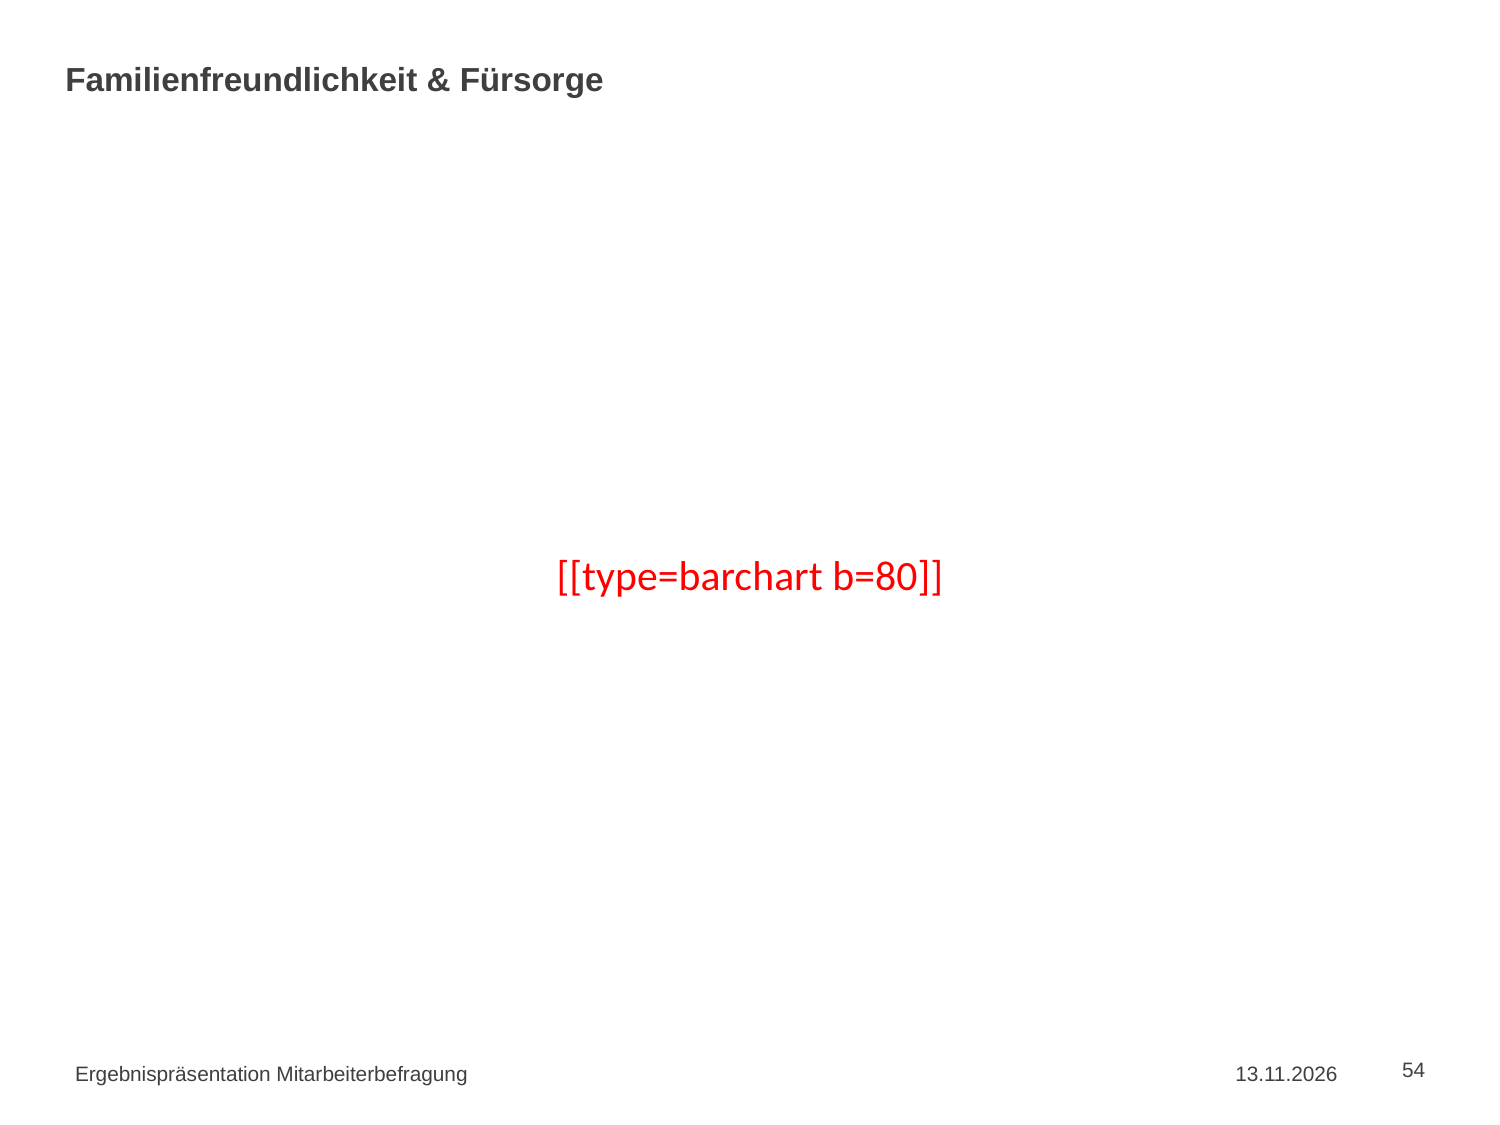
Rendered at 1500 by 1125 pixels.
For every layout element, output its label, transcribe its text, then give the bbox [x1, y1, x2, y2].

footer Ergebnispräsentation Mitarbeiterbefragung [75, 1042, 1113, 1103]
text_box [[type=barchart b=80]] [422, 540, 1078, 606]
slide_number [1113, 1042, 1338, 1103]
title Familienfreundlichkeit & Fürsorge [49, 50, 1400, 150]
slide_number 54 [1338, 1042, 1425, 1103]
